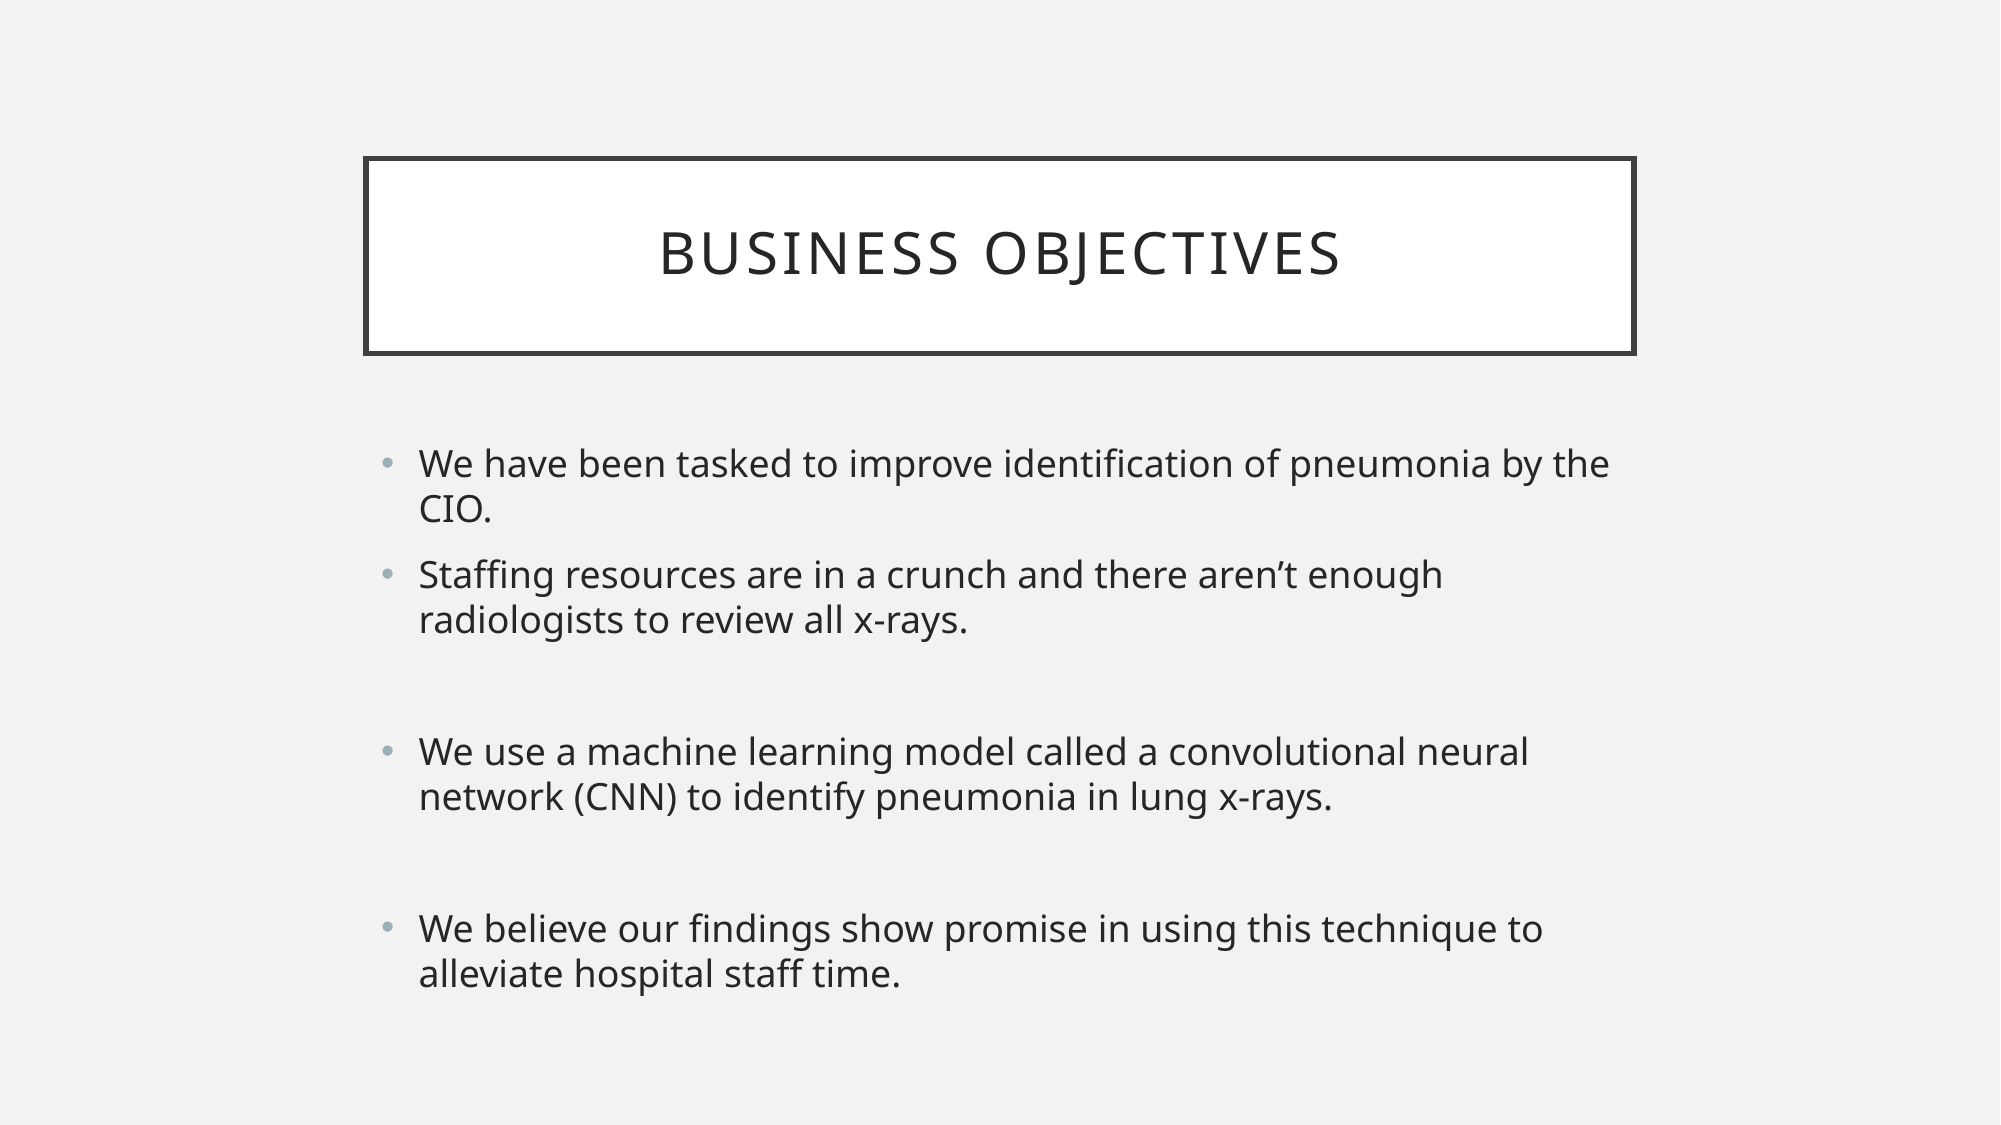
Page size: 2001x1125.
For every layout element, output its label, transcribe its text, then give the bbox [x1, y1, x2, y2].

title Business Objectives [363, 156, 1637, 356]
list We have been tasked to improve identification of pneumonia by the CIO. Staffing resources are in a crunch and there aren’t enough radiologists to review all x-rays. We use a machine learning model called a convolutional neural network (CNN) to identify pneumonia in lung x-rays. We believe our findings show promise in using this technique to alleviate hospital staff time. [366, 432, 1634, 1050]
